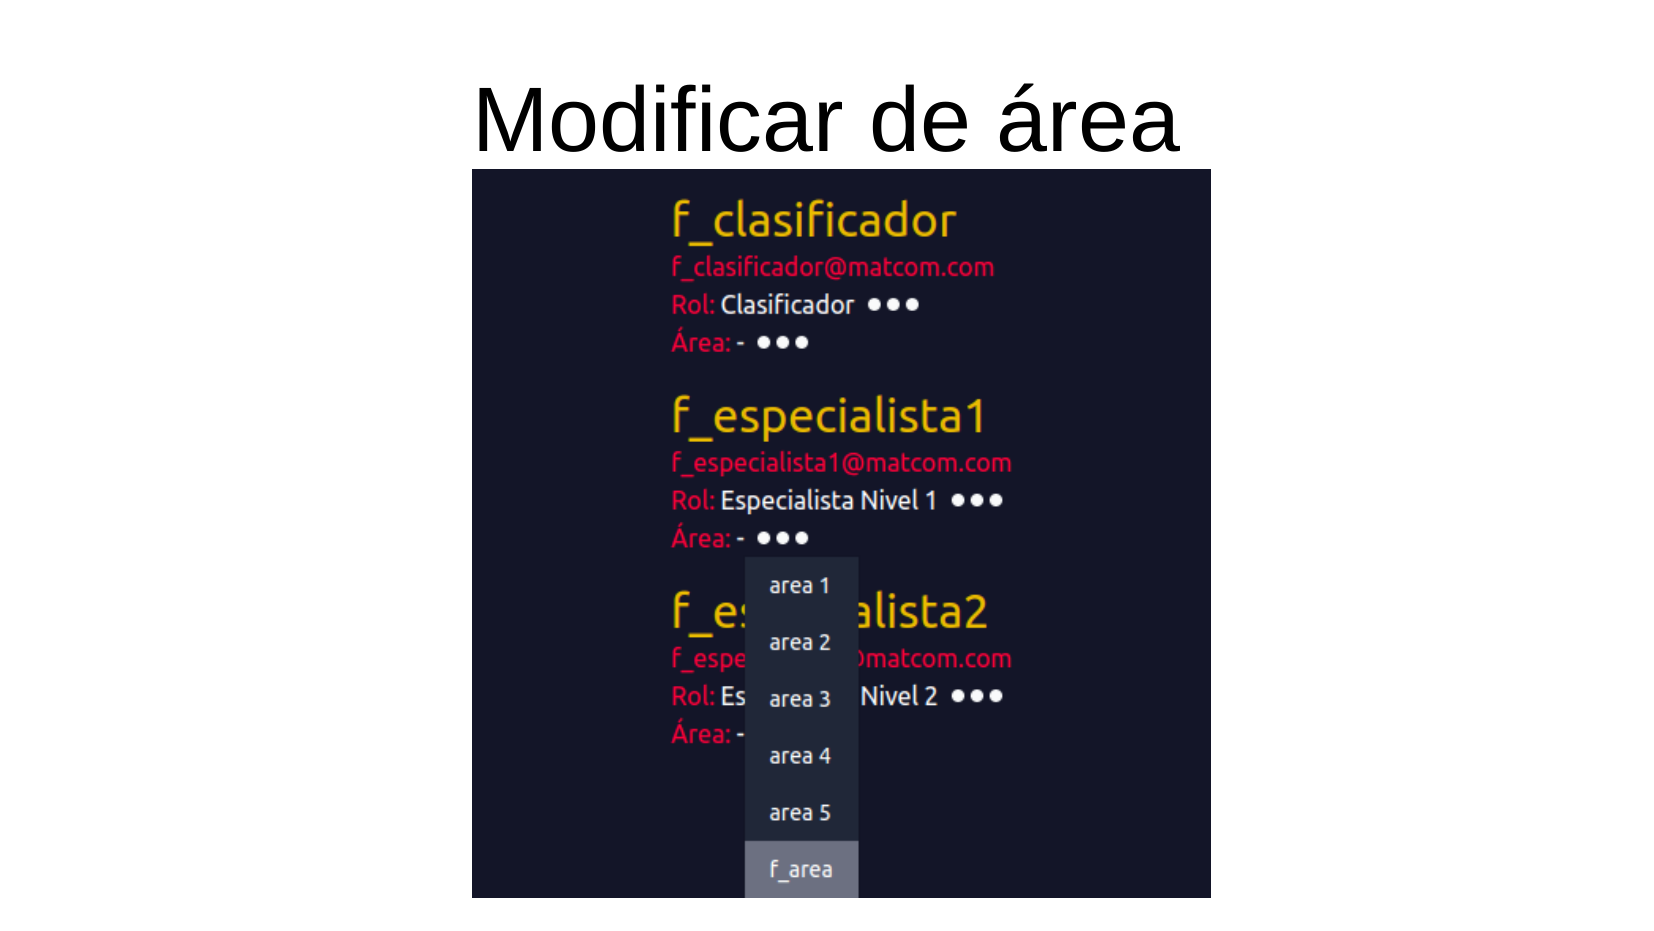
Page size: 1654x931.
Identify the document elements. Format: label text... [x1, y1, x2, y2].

picture [472, 168, 1211, 899]
title Modificar de área [82, 37, 1571, 193]
